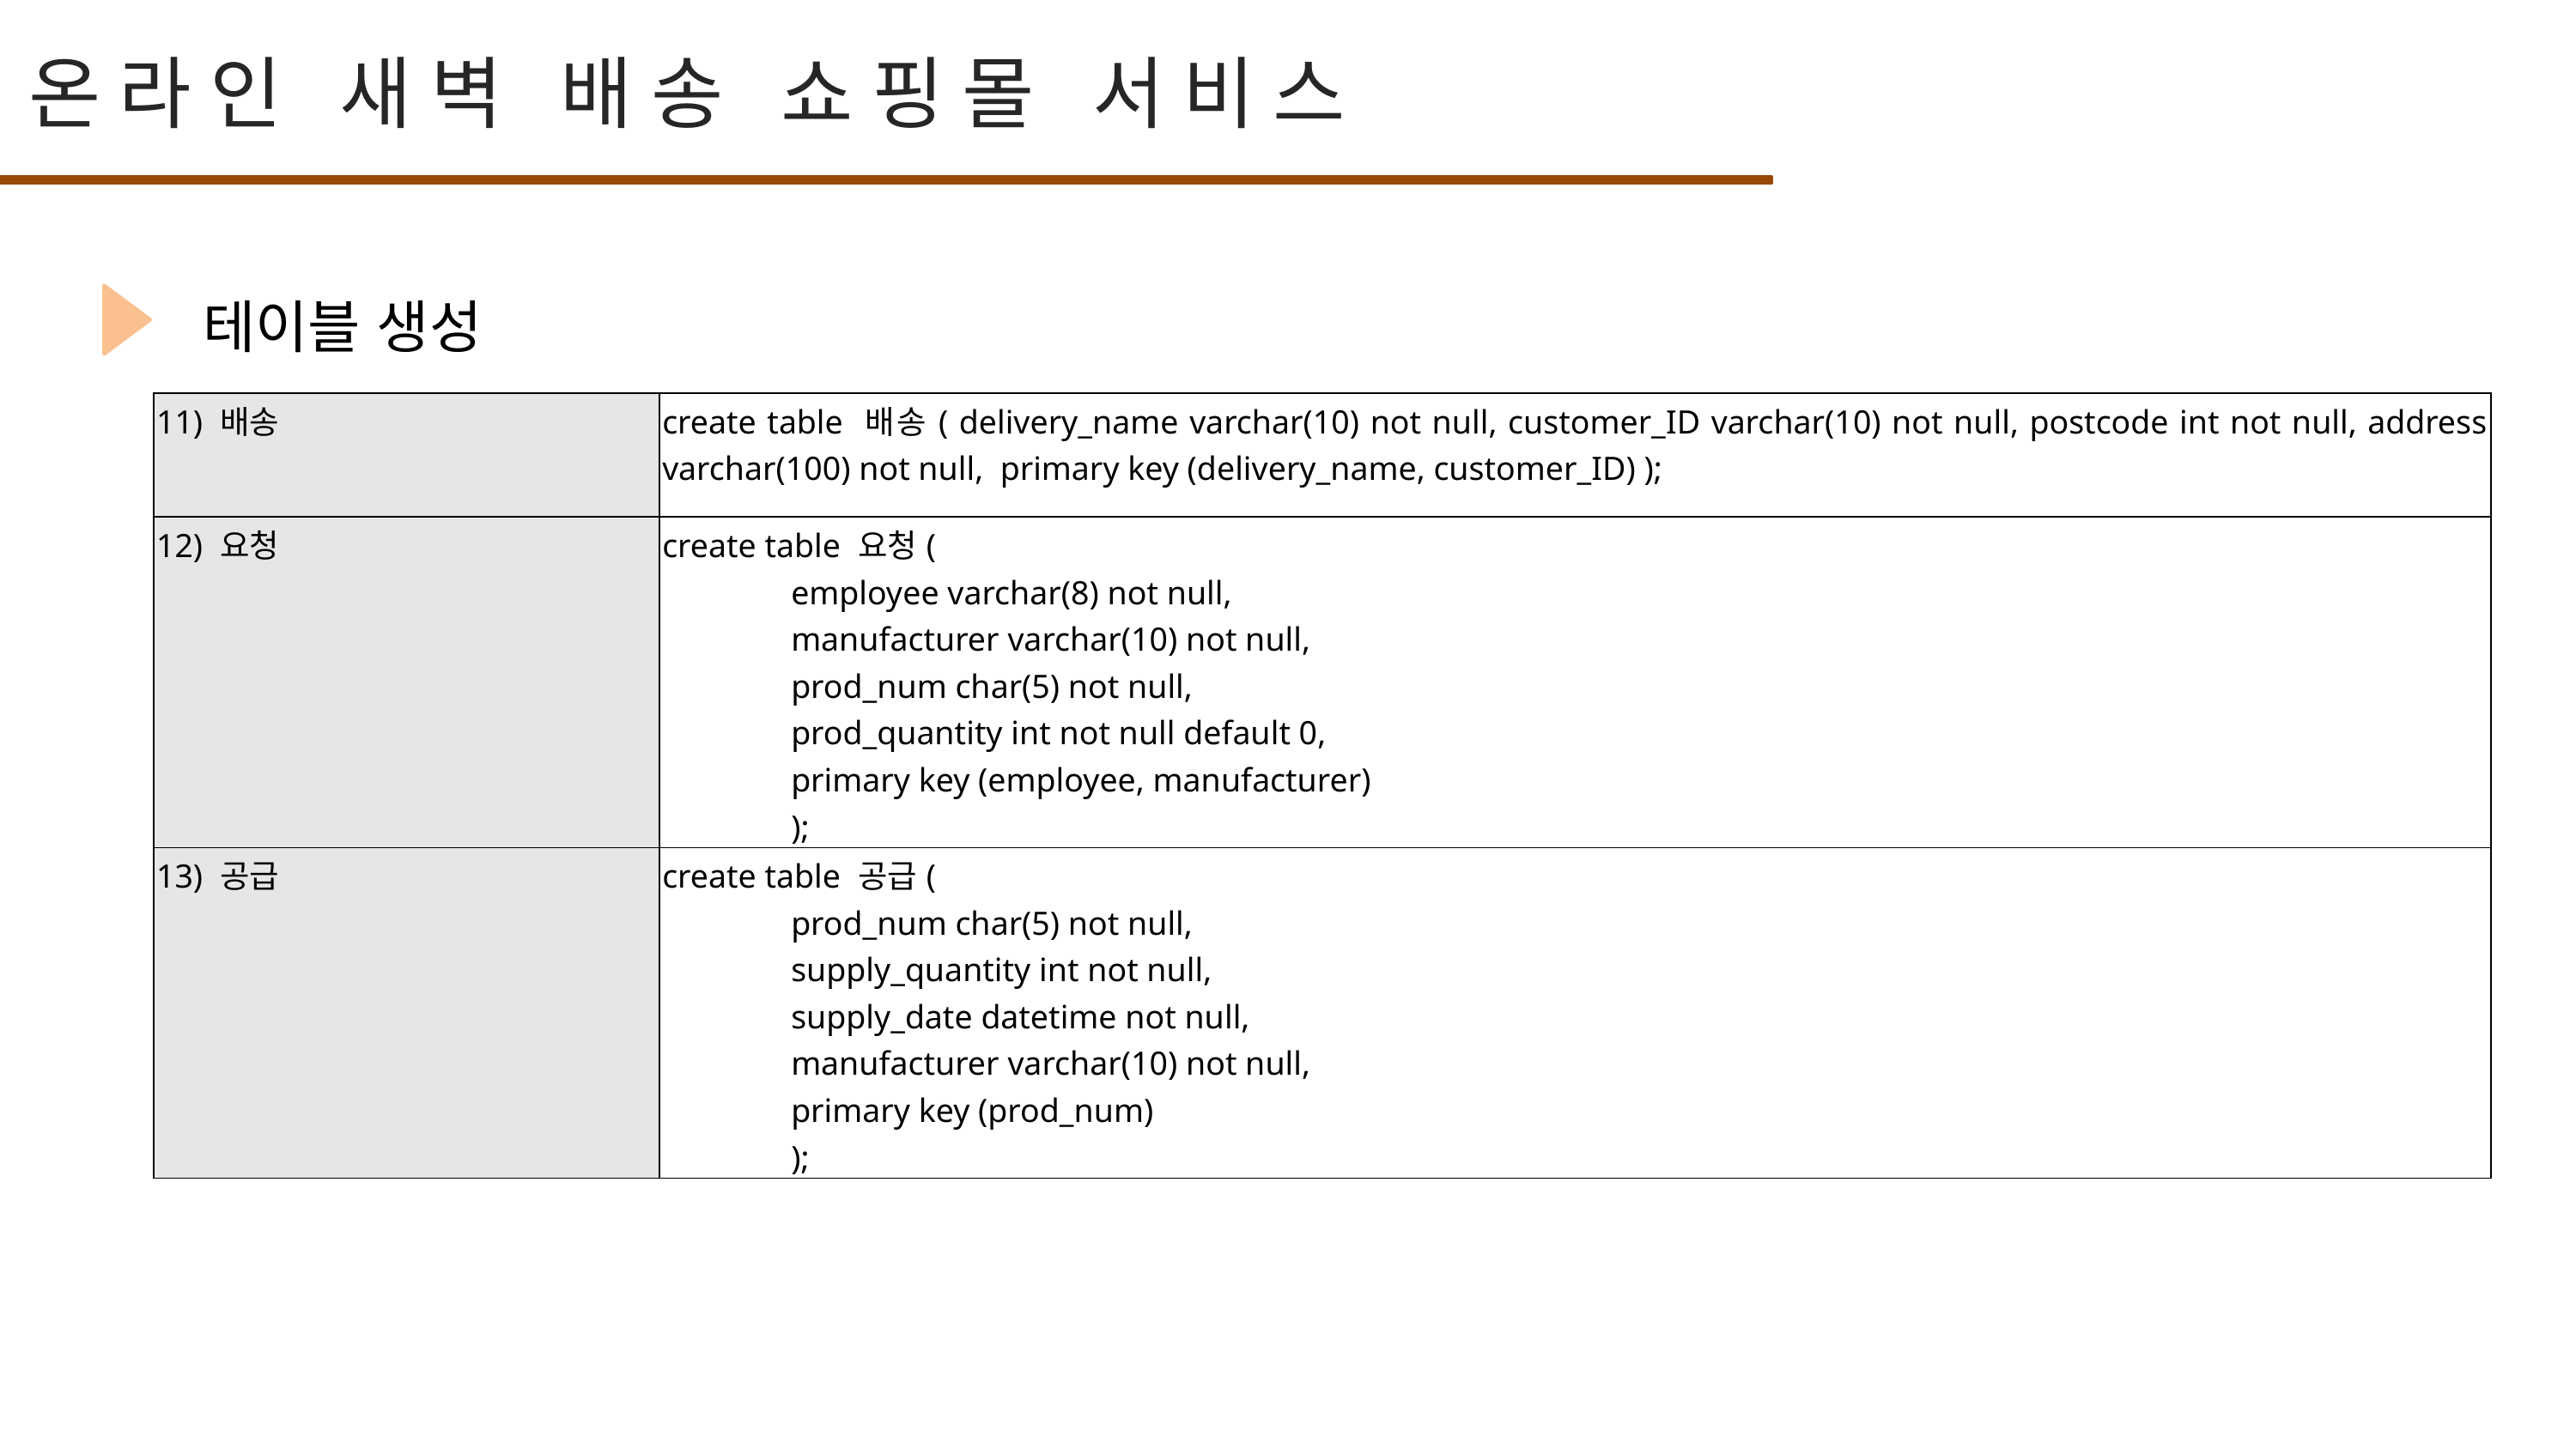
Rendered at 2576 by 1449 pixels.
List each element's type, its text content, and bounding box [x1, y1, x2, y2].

table_cell 12) 요청 [155, 518, 659, 847]
table_cell create table 요청( employee varchar(8) not null, manufacturer varchar(10) not null, prod_num char(5) not null, prod_quantity int not null default 0, primary key (employee, manufacturer) ); [660, 518, 2490, 847]
table_header create table 배송( delivery_name varchar(10) not null, customer_ID varchar(10) not null, postcode int not null, address varchar(100) not null, primary key (delivery_name, customer_ID) ); [660, 394, 2490, 516]
text_box 테이블 생성 [190, 250, 2528, 366]
text_box [0, 175, 1773, 185]
text_box 온라인 새벽 배송 쇼핑몰 서비스 [16, 37, 2131, 173]
text_box [102, 283, 153, 356]
table_header 11) 배송 [155, 394, 659, 516]
table_cell create table 공급( prod_num char(5) not null, supply_quantity int not null, supply_date datetime not null, manufacturer varchar(10) not null, primary key (prod_num) ); [660, 848, 2490, 1178]
table_cell 13) 공급 [155, 848, 659, 1178]
